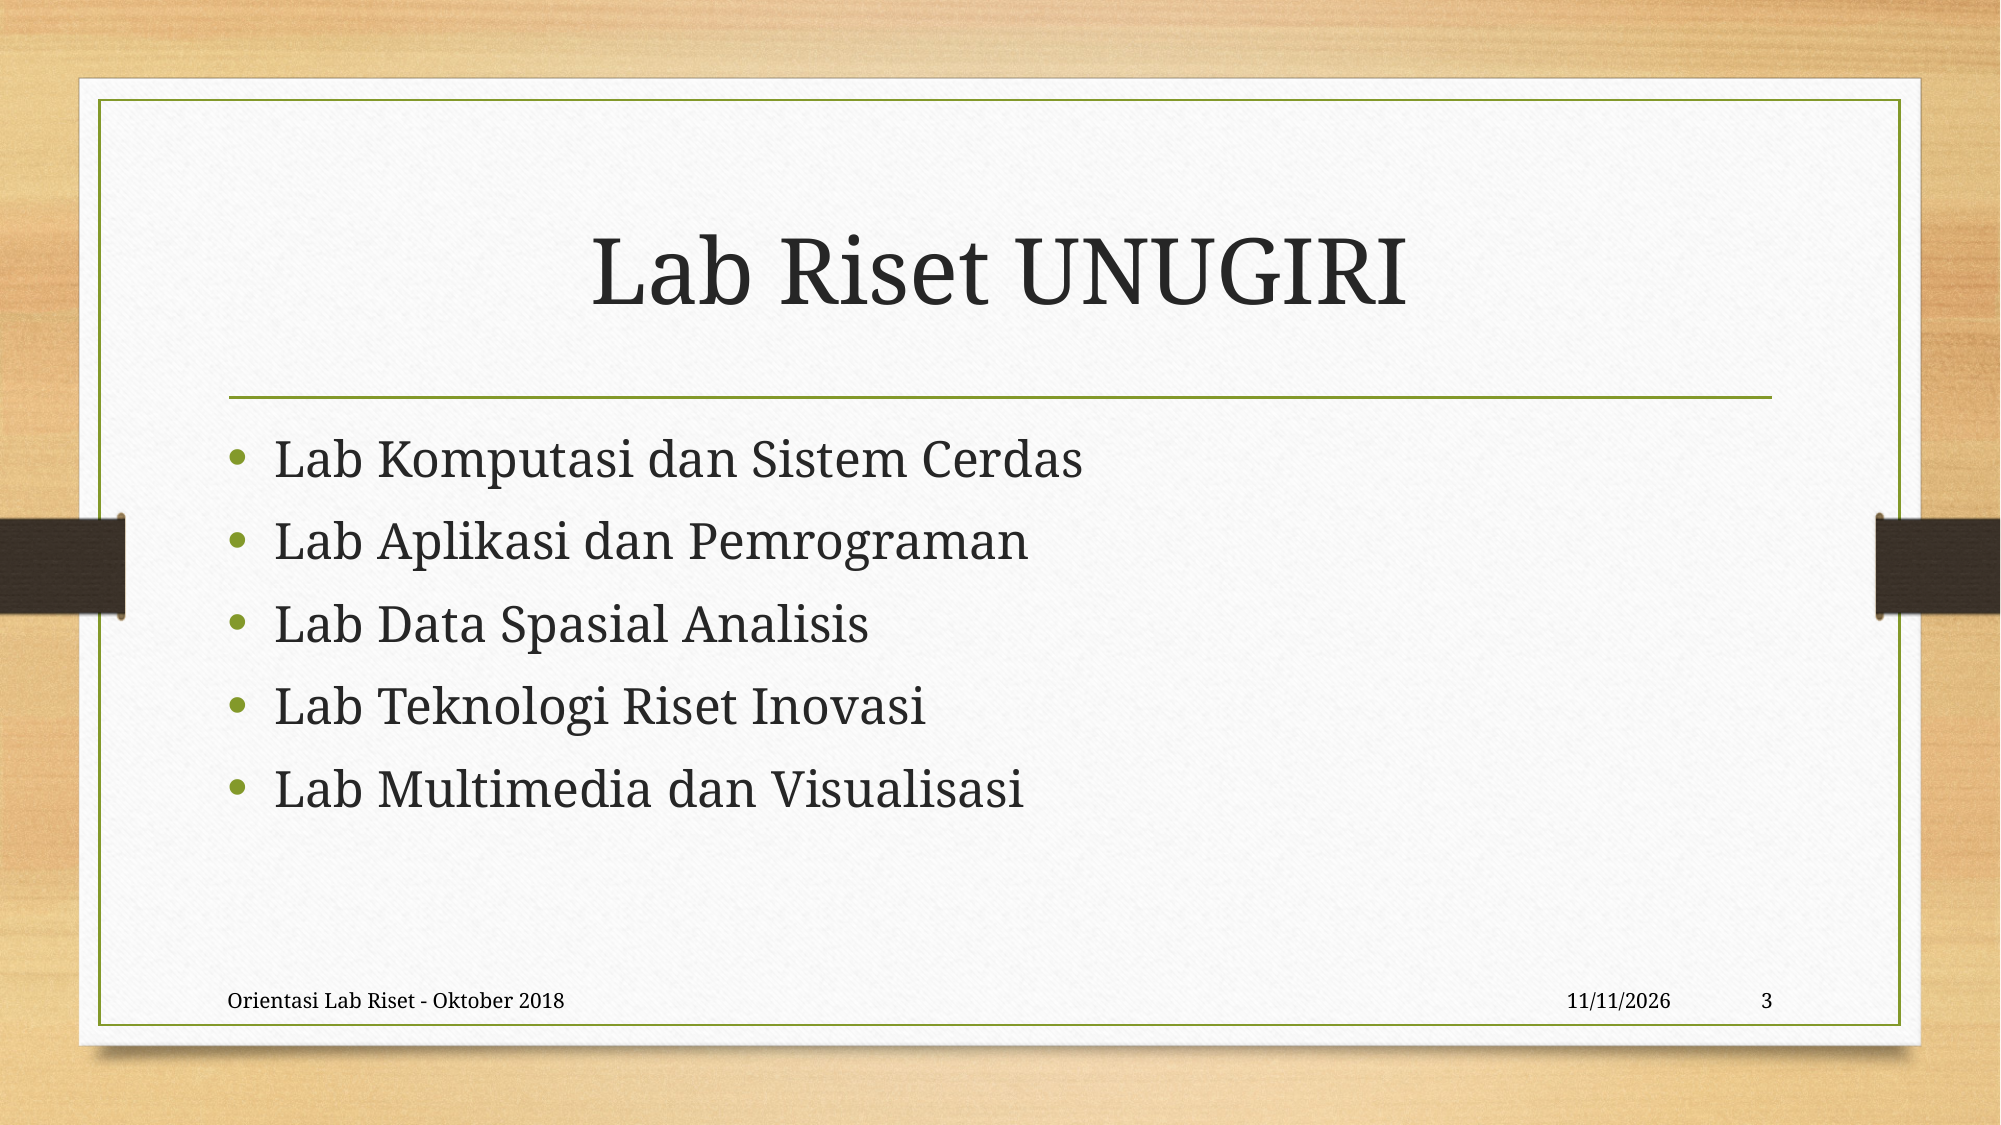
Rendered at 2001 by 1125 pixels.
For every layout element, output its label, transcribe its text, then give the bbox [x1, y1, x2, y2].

footer Orientasi Lab Riset - Oktober 2018 [212, 979, 1411, 1025]
picture [0, 0, 2001, 1125]
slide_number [1423, 979, 1686, 1025]
slide_number 3 [1698, 979, 1788, 1025]
list Lab Komputasi dan Sistem Cerdas Lab Aplikasi dan Pemrograman Lab Data Spasial Analisis Lab Teknologi Riset Inovasi Lab Multimedia dan Visualisasi [212, 419, 1788, 964]
title Lab Riset UNUGIRI [212, 161, 1788, 375]
